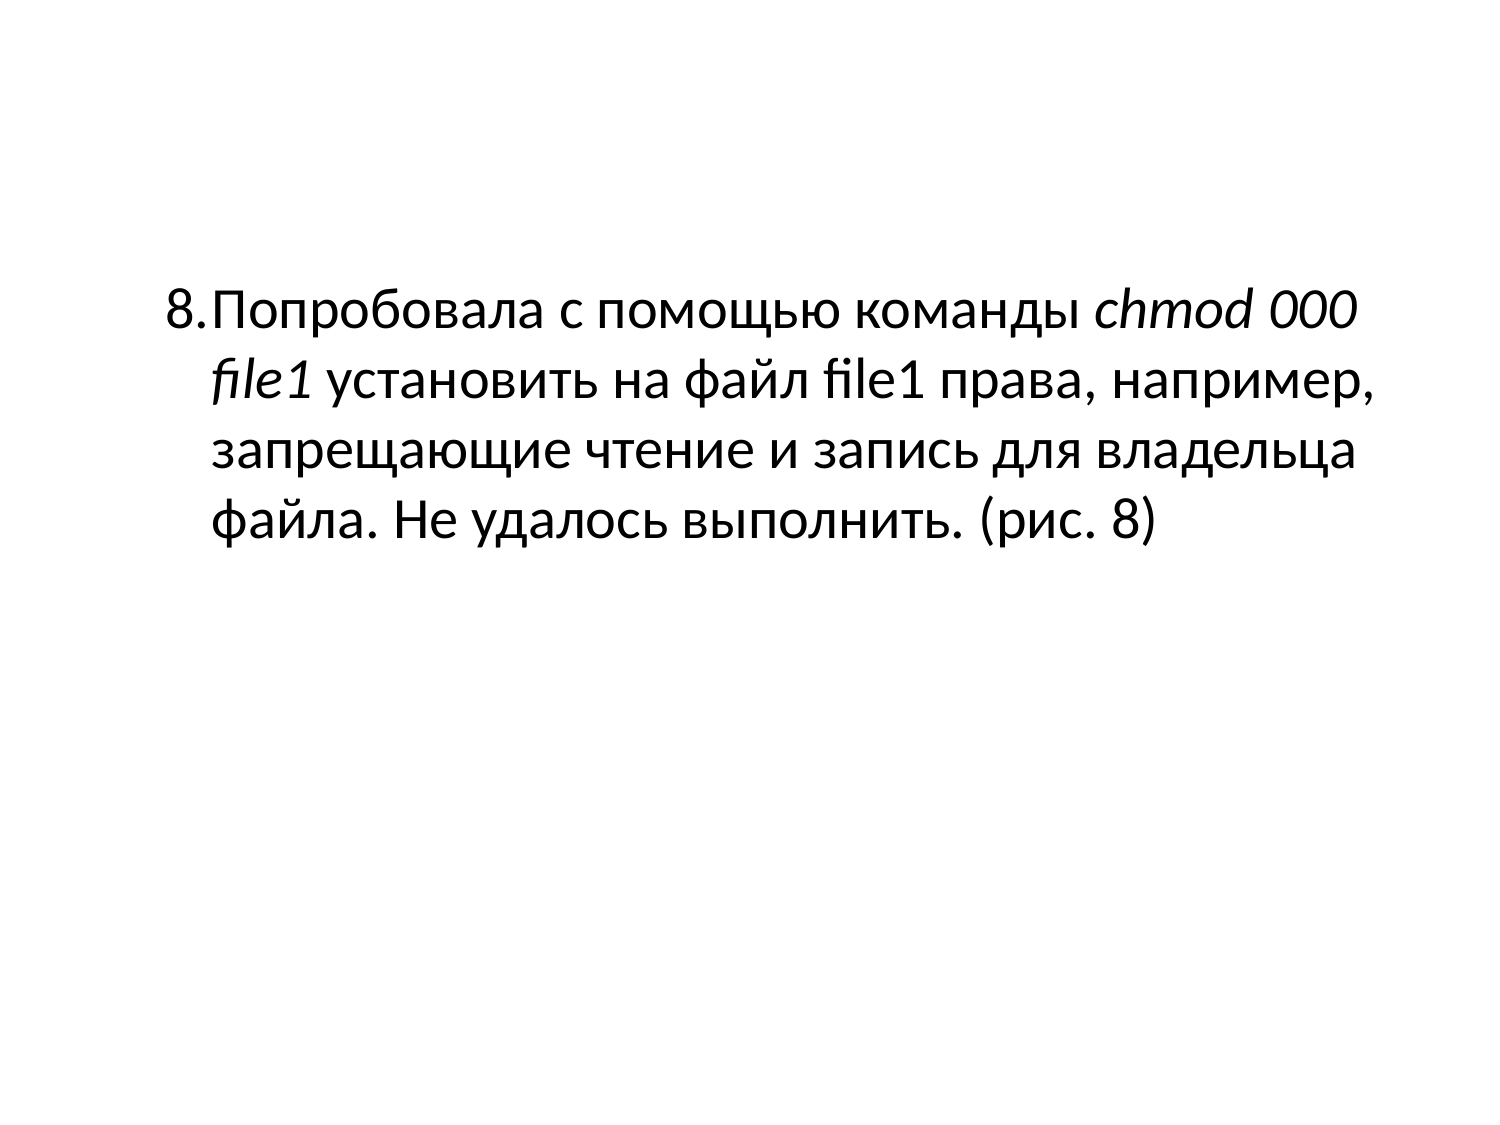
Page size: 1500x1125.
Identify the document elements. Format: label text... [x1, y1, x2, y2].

list Попробовала с помощью команды chmod 000 file1 установить на файл file1 права, например, запрещающие чтение и запись для владельца файла. Не удалось выполнить. (рис. 8) [75, 262, 1425, 1005]
